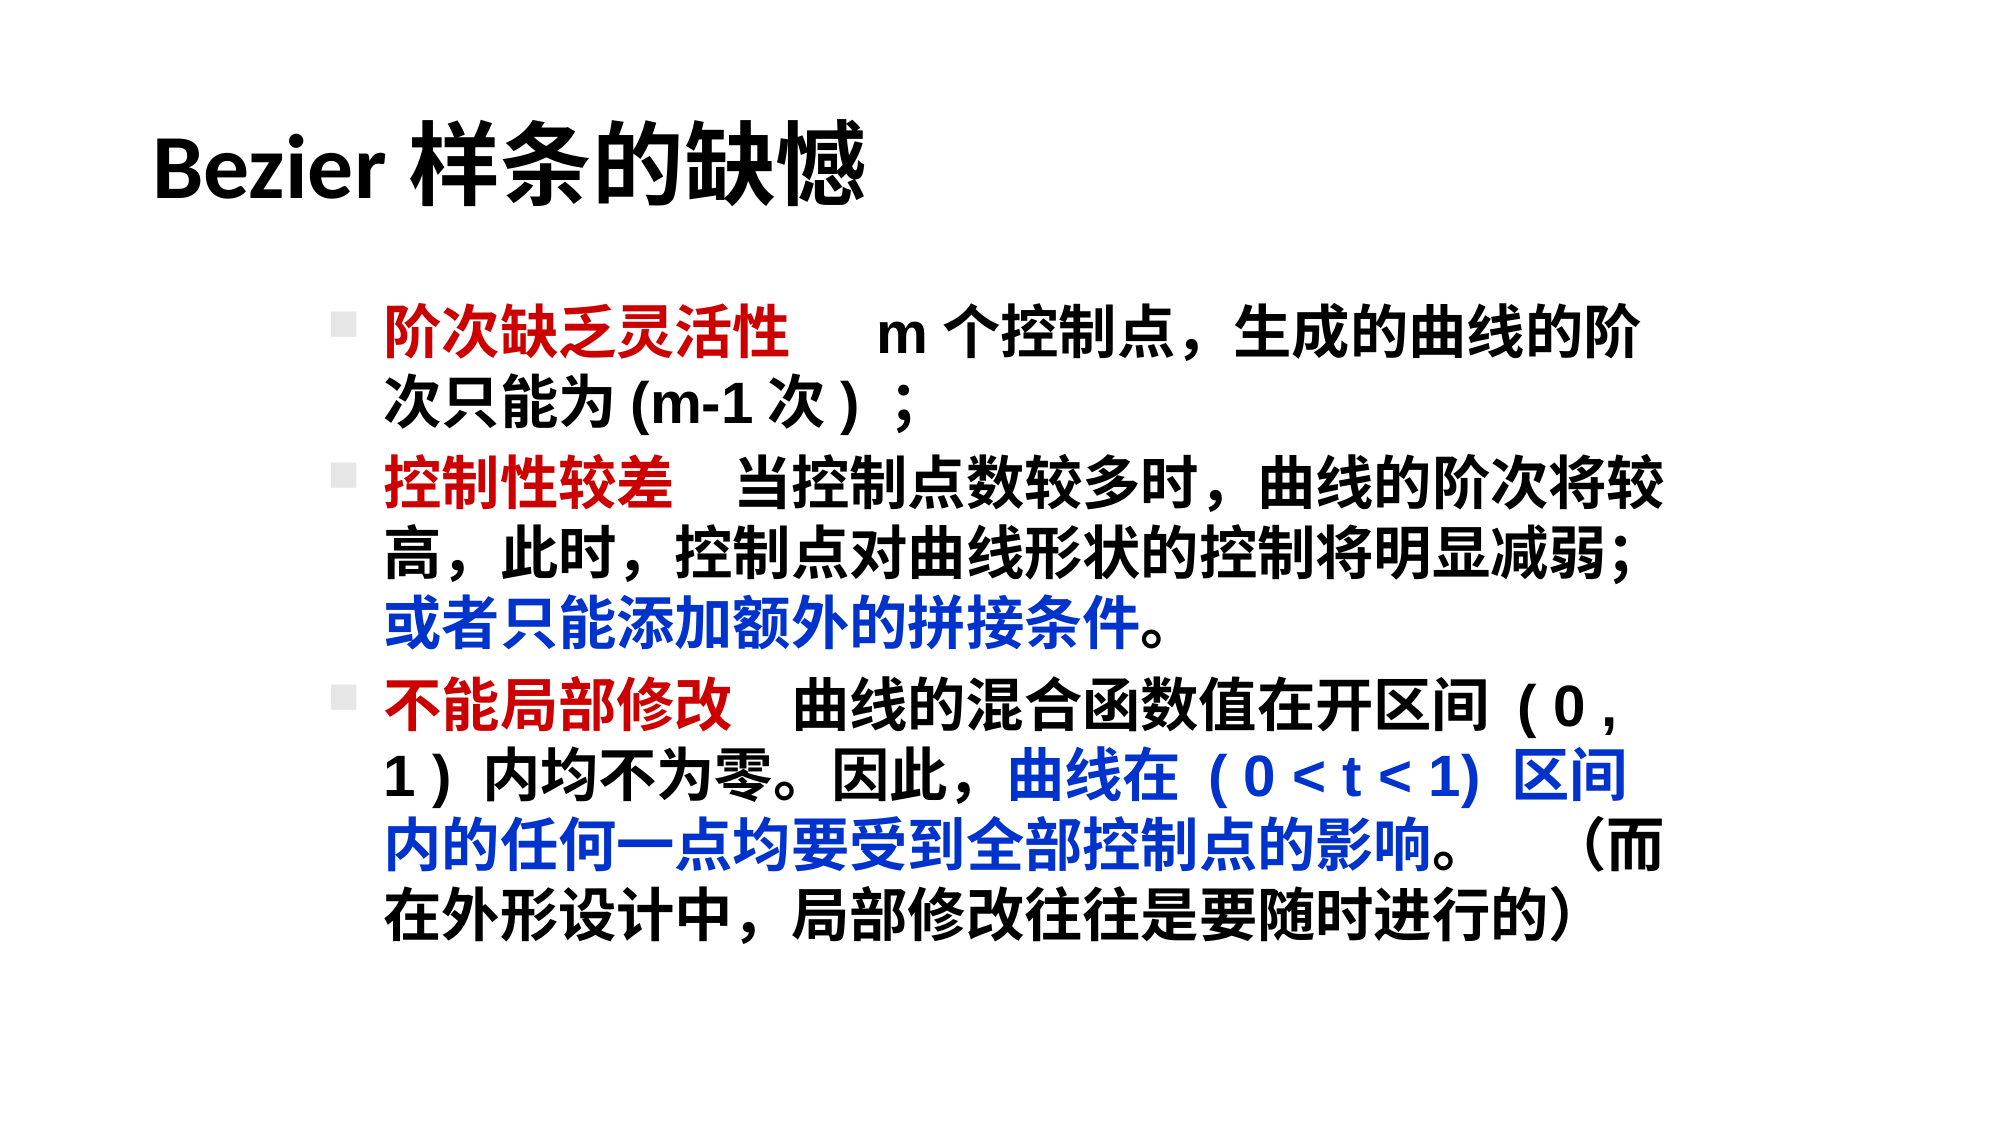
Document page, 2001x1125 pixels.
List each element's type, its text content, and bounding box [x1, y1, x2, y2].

title Bezier样条的缺憾 [137, 59, 1863, 278]
text_box 阶次缺乏灵活性 m个控制点，生成的曲线的阶次只能为(m-1次) ； 控制性较差 当控制点数较多时，曲线的阶次将较高，此时，控制点对曲线形状的控制将明显减弱；或者只能添加额外的拼接条件。 不能局部修改 曲线的混合函数值在开区间 ( 0 , 1 ) 内均不为零。因此，曲线在 ( 0 < t < 1) 区间内的任何一点均要受到全部控制点的影响。 （而在外形设计中，局部修改往往是要随时进行的） [312, 287, 1700, 1024]
